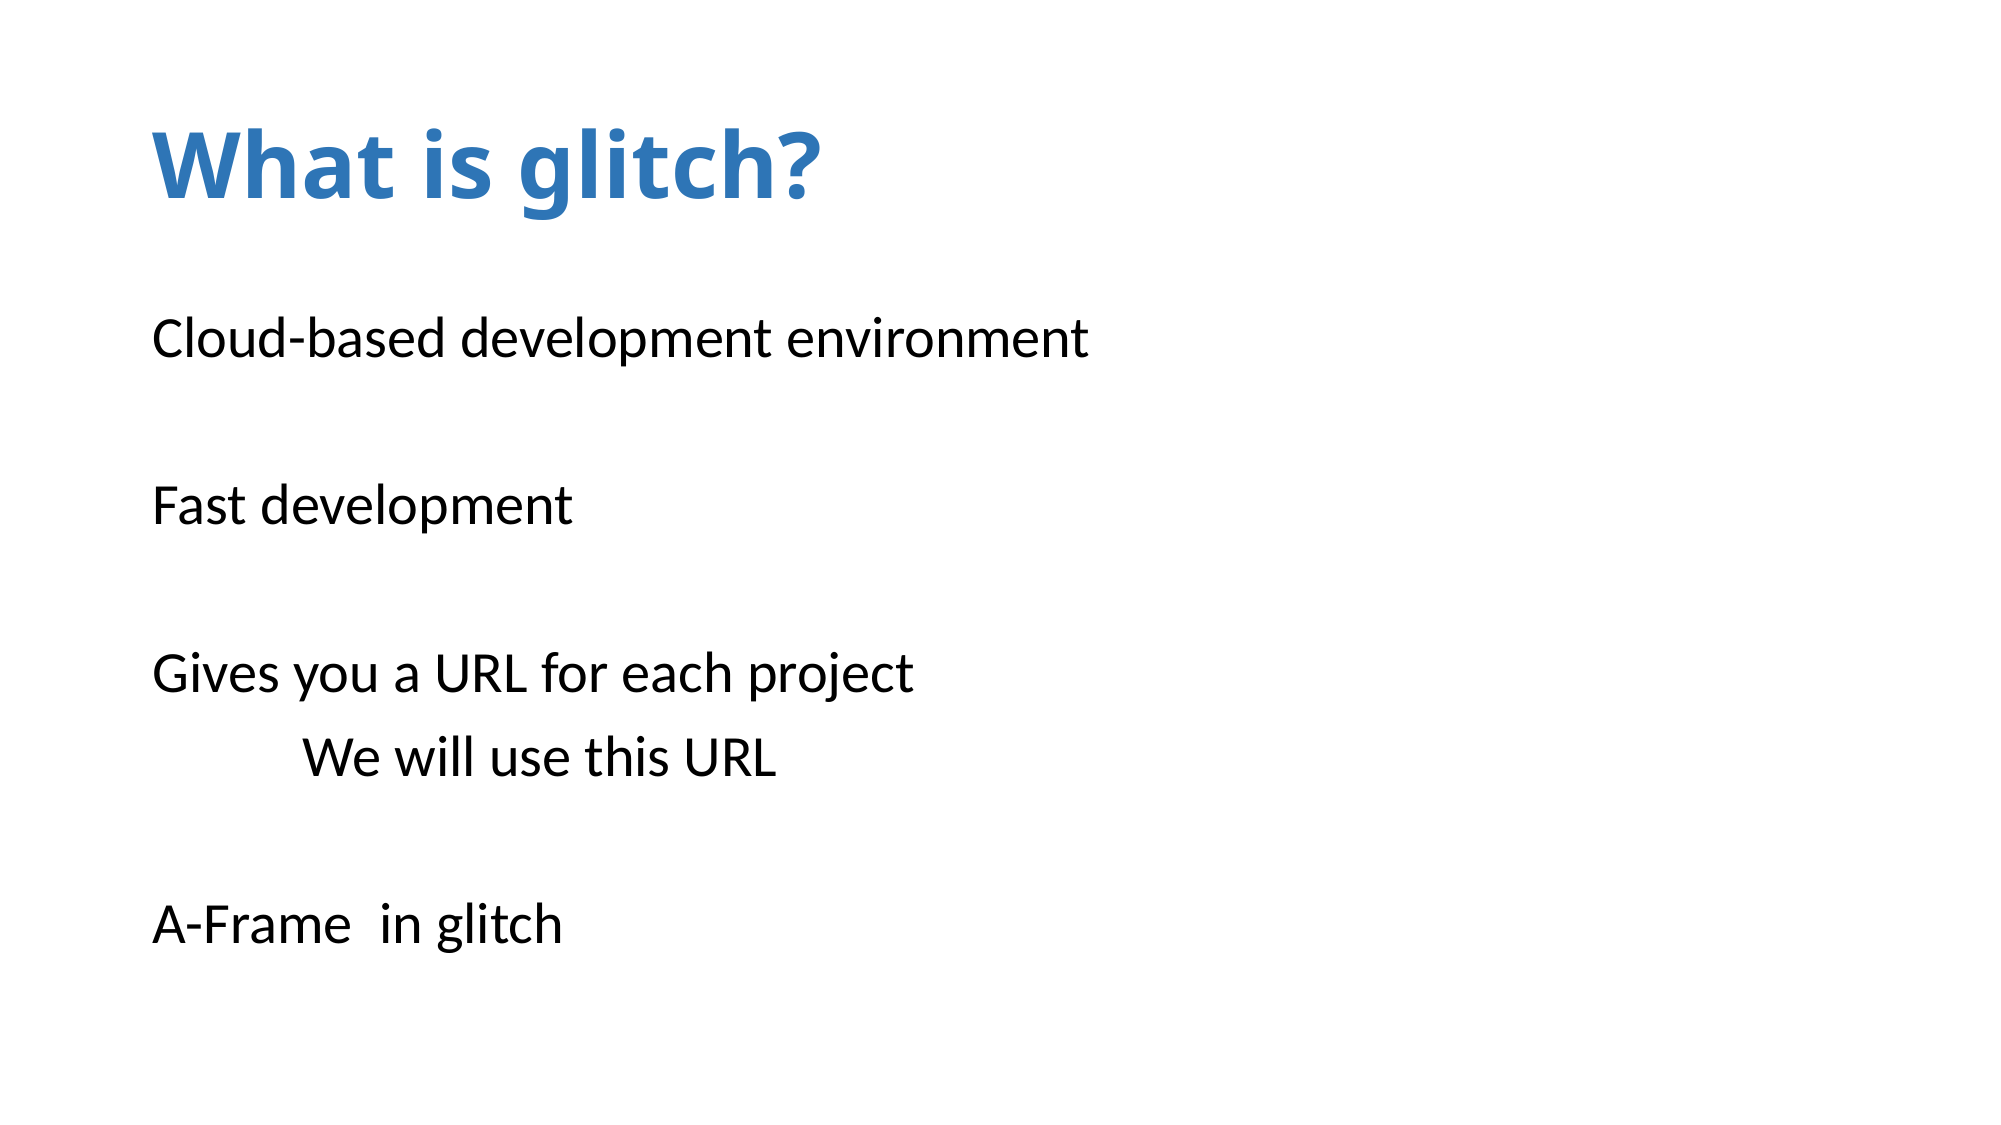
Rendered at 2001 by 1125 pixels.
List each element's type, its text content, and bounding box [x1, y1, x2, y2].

title What is glitch? [137, 59, 1863, 278]
list Cloud-based development environment Fast development Gives you a URL for each project We will use this URL A-Frame in glitch [137, 299, 1863, 1014]
